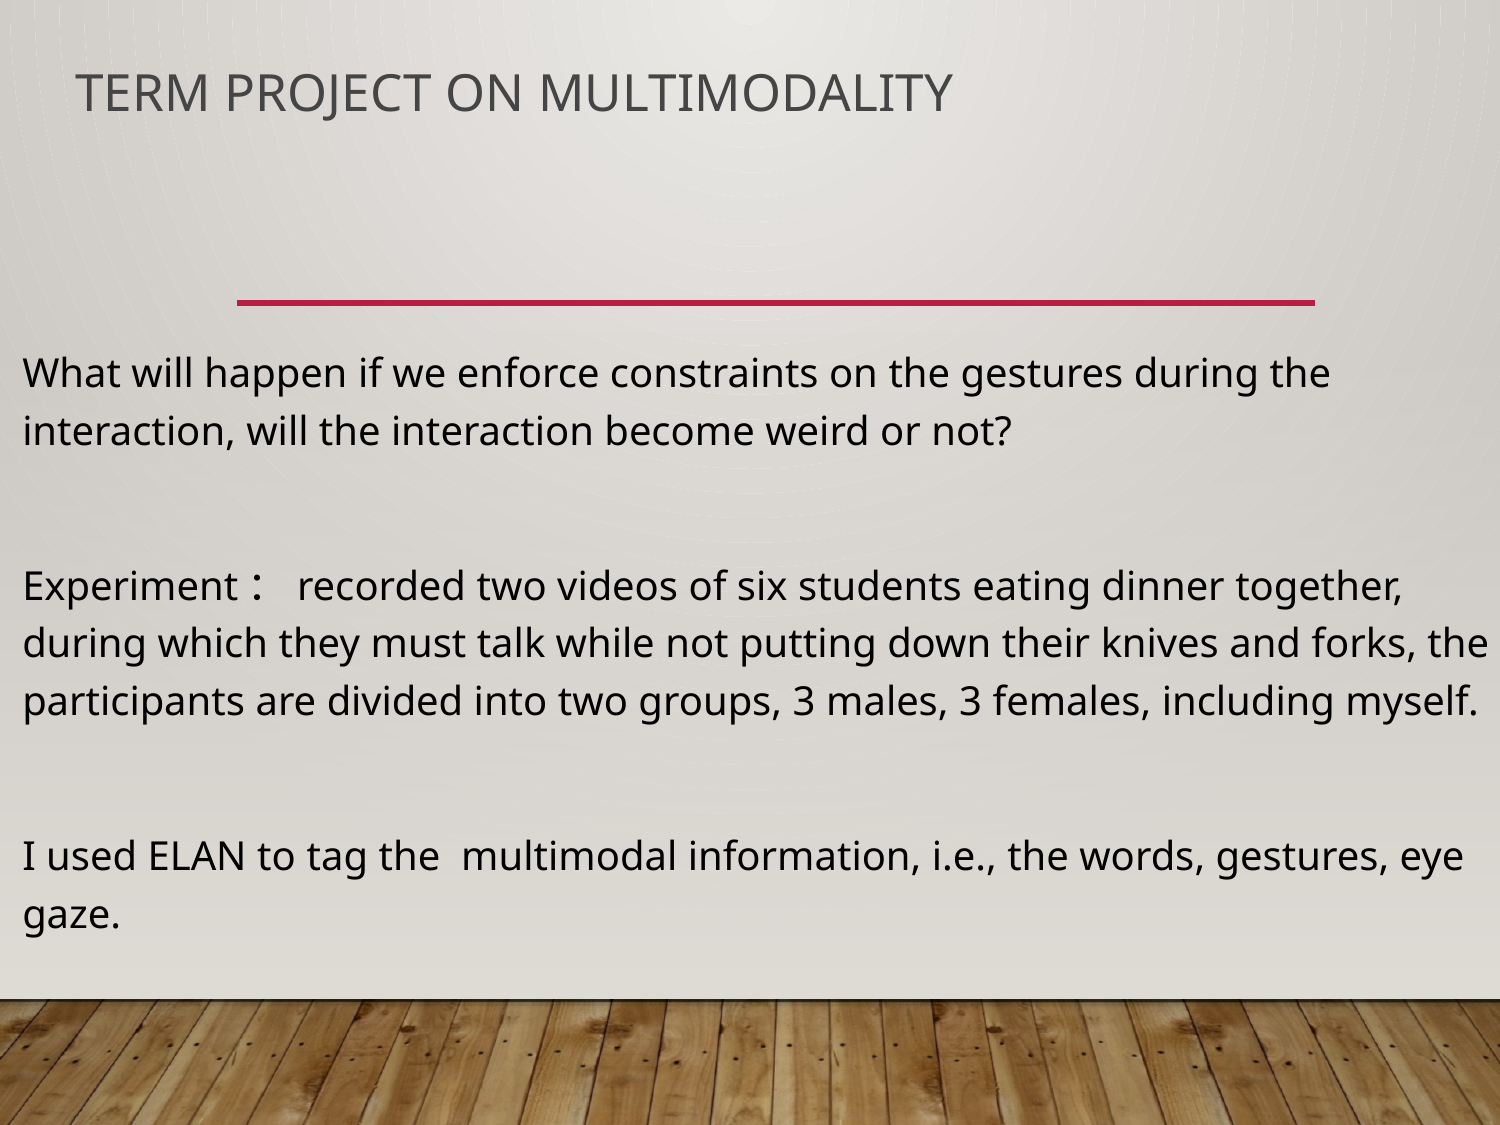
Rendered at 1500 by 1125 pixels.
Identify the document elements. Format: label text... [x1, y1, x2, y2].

picture [0, 999, 1500, 1125]
title Term Project on Multimodality [60, 59, 1287, 130]
list What will happen if we enforce constraints on the gestures during the interaction, will the interaction become weird or not? Experiment：recorded two videos of six students eating dinner together, during which they must talk while not putting down their knives and forks, the participants are divided into two groups, 3 males, 3 females, including myself. I used ELAN to tag the multimodal information, i.e., the words, gestures, eye gaze. [7, 330, 1500, 978]
